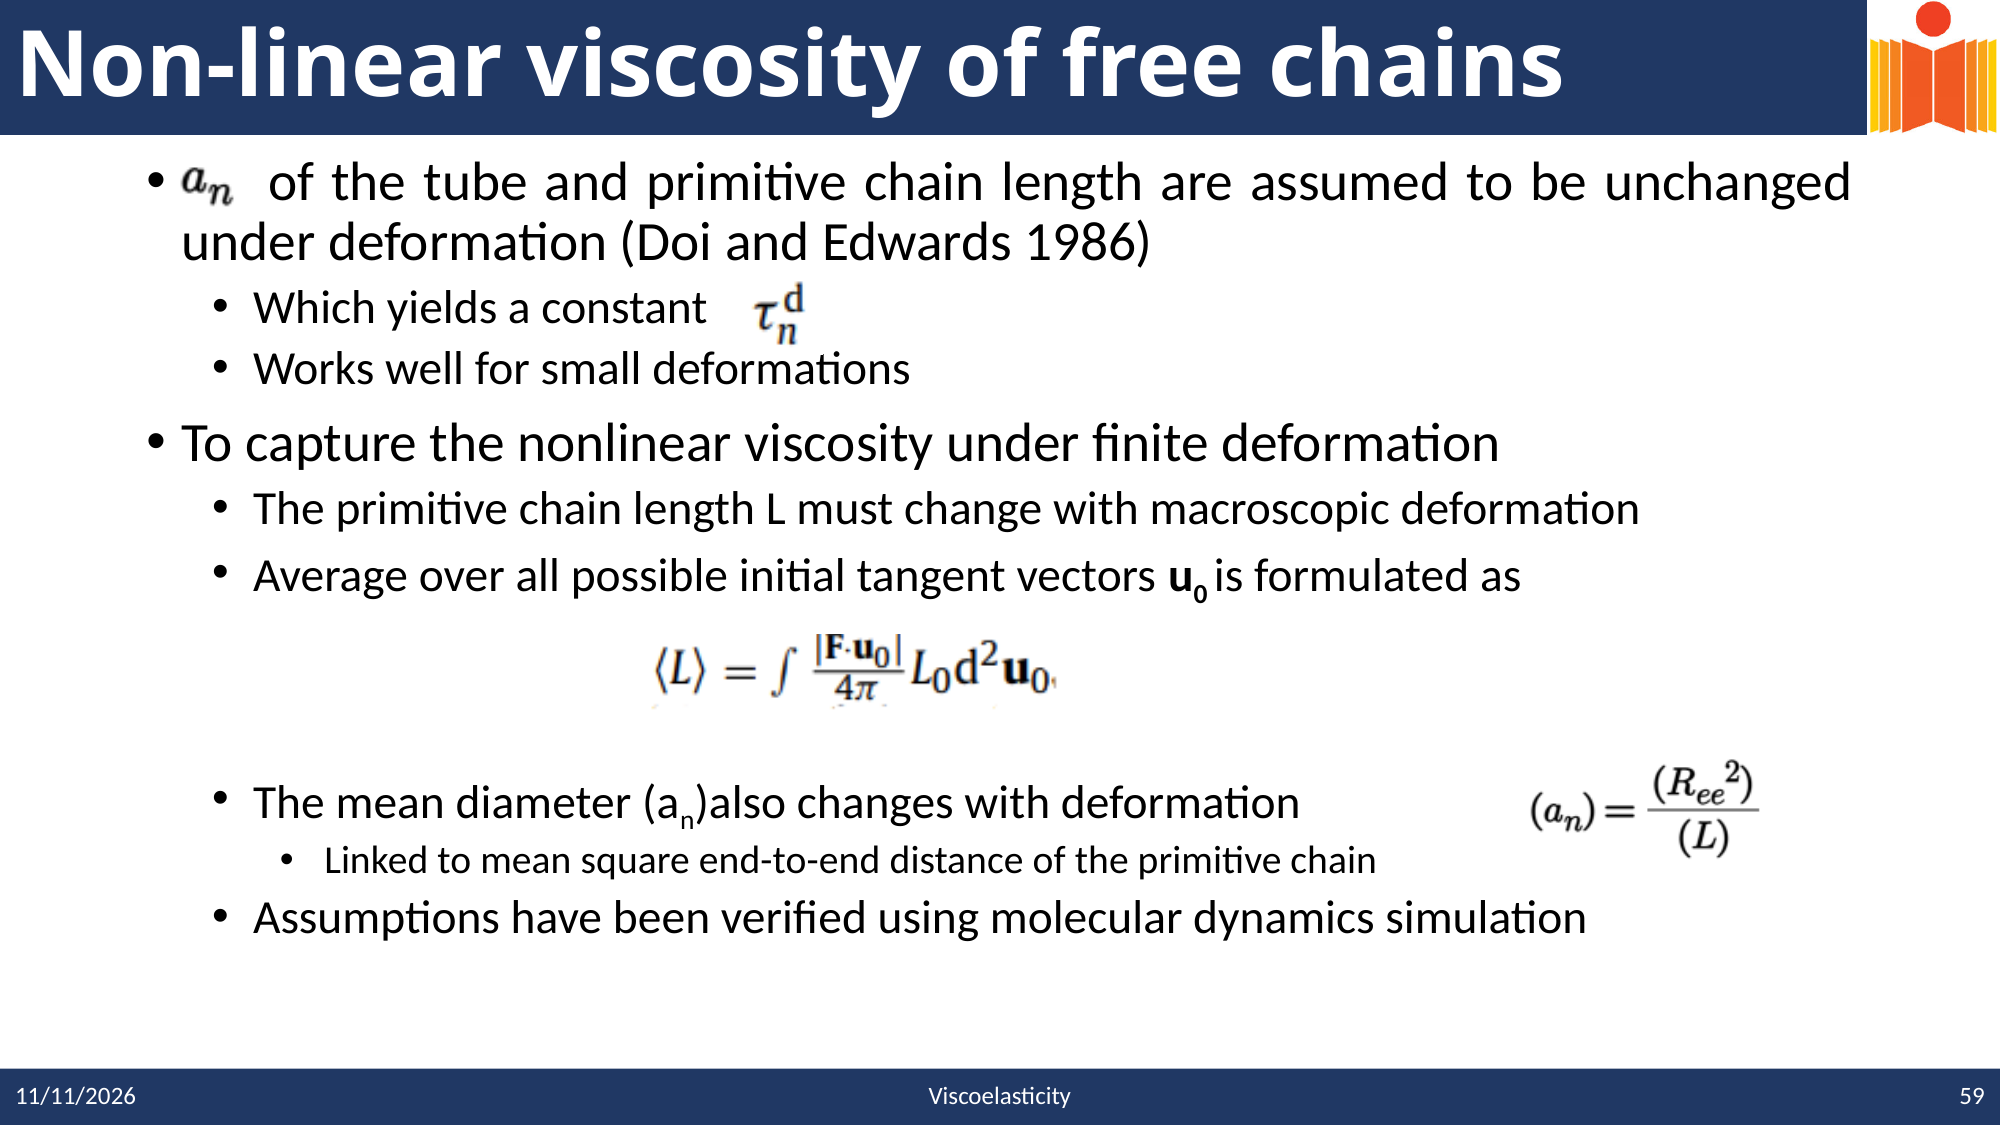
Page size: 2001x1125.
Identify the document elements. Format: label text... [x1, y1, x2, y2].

picture [737, 280, 823, 355]
slide_number 59 [1549, 1064, 2000, 1125]
picture [171, 164, 240, 215]
picture [632, 634, 1068, 730]
picture [1867, 0, 2000, 135]
picture [1517, 755, 1761, 875]
footer Viscoelasticity [662, 1065, 1338, 1125]
list of the tube and primitive chain length are assumed to be unchanged under deformation (Doi and Edwards 1986) Which yields a constant Works well for small deformations To capture the nonlinear viscosity under finite deformation The primitive chain length L must change with macroscopic deformation Average over all possible initial tangent vectors u0 is formulated as The mean diameter (an)also changes with deformation Linked to mean square end-to-end distance of the primitive chain Assumptions have been verified using molecular dynamics simulation [131, 145, 1869, 954]
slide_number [0, 1065, 450, 1125]
title Non-linear viscosity of free chains [0, 0, 1761, 134]
